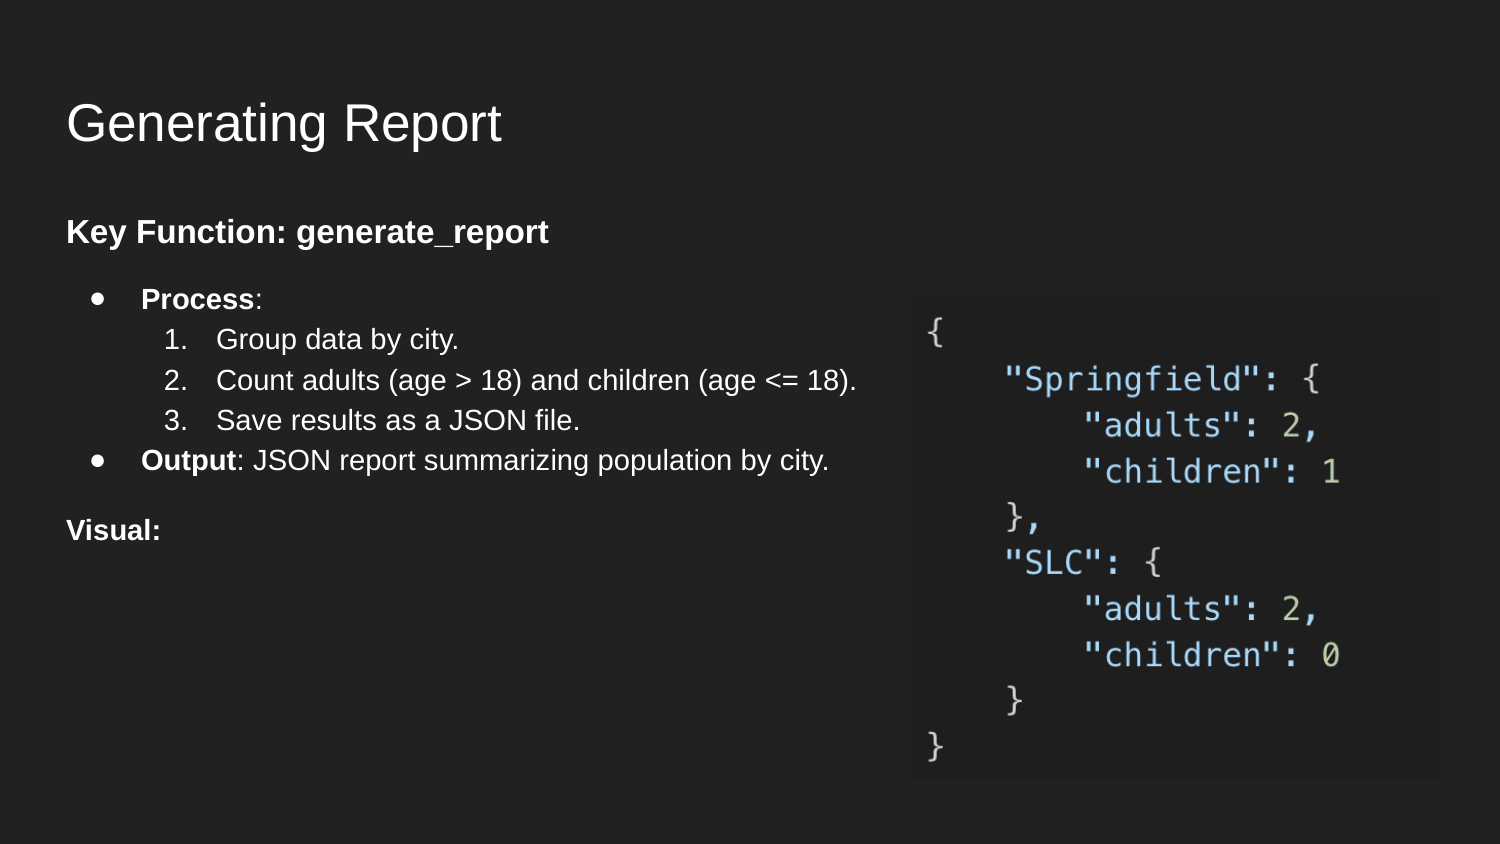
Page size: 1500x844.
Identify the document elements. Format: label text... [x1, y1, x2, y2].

picture [911, 295, 1439, 779]
list Key Function: generate_report Process: Group data by city. Count adults (age > 18) and children (age <= 18). Save results as a JSON file. Output: JSON report summarizing population by city. Visual: [51, 189, 1449, 795]
title Generating Report [51, 72, 1449, 167]
